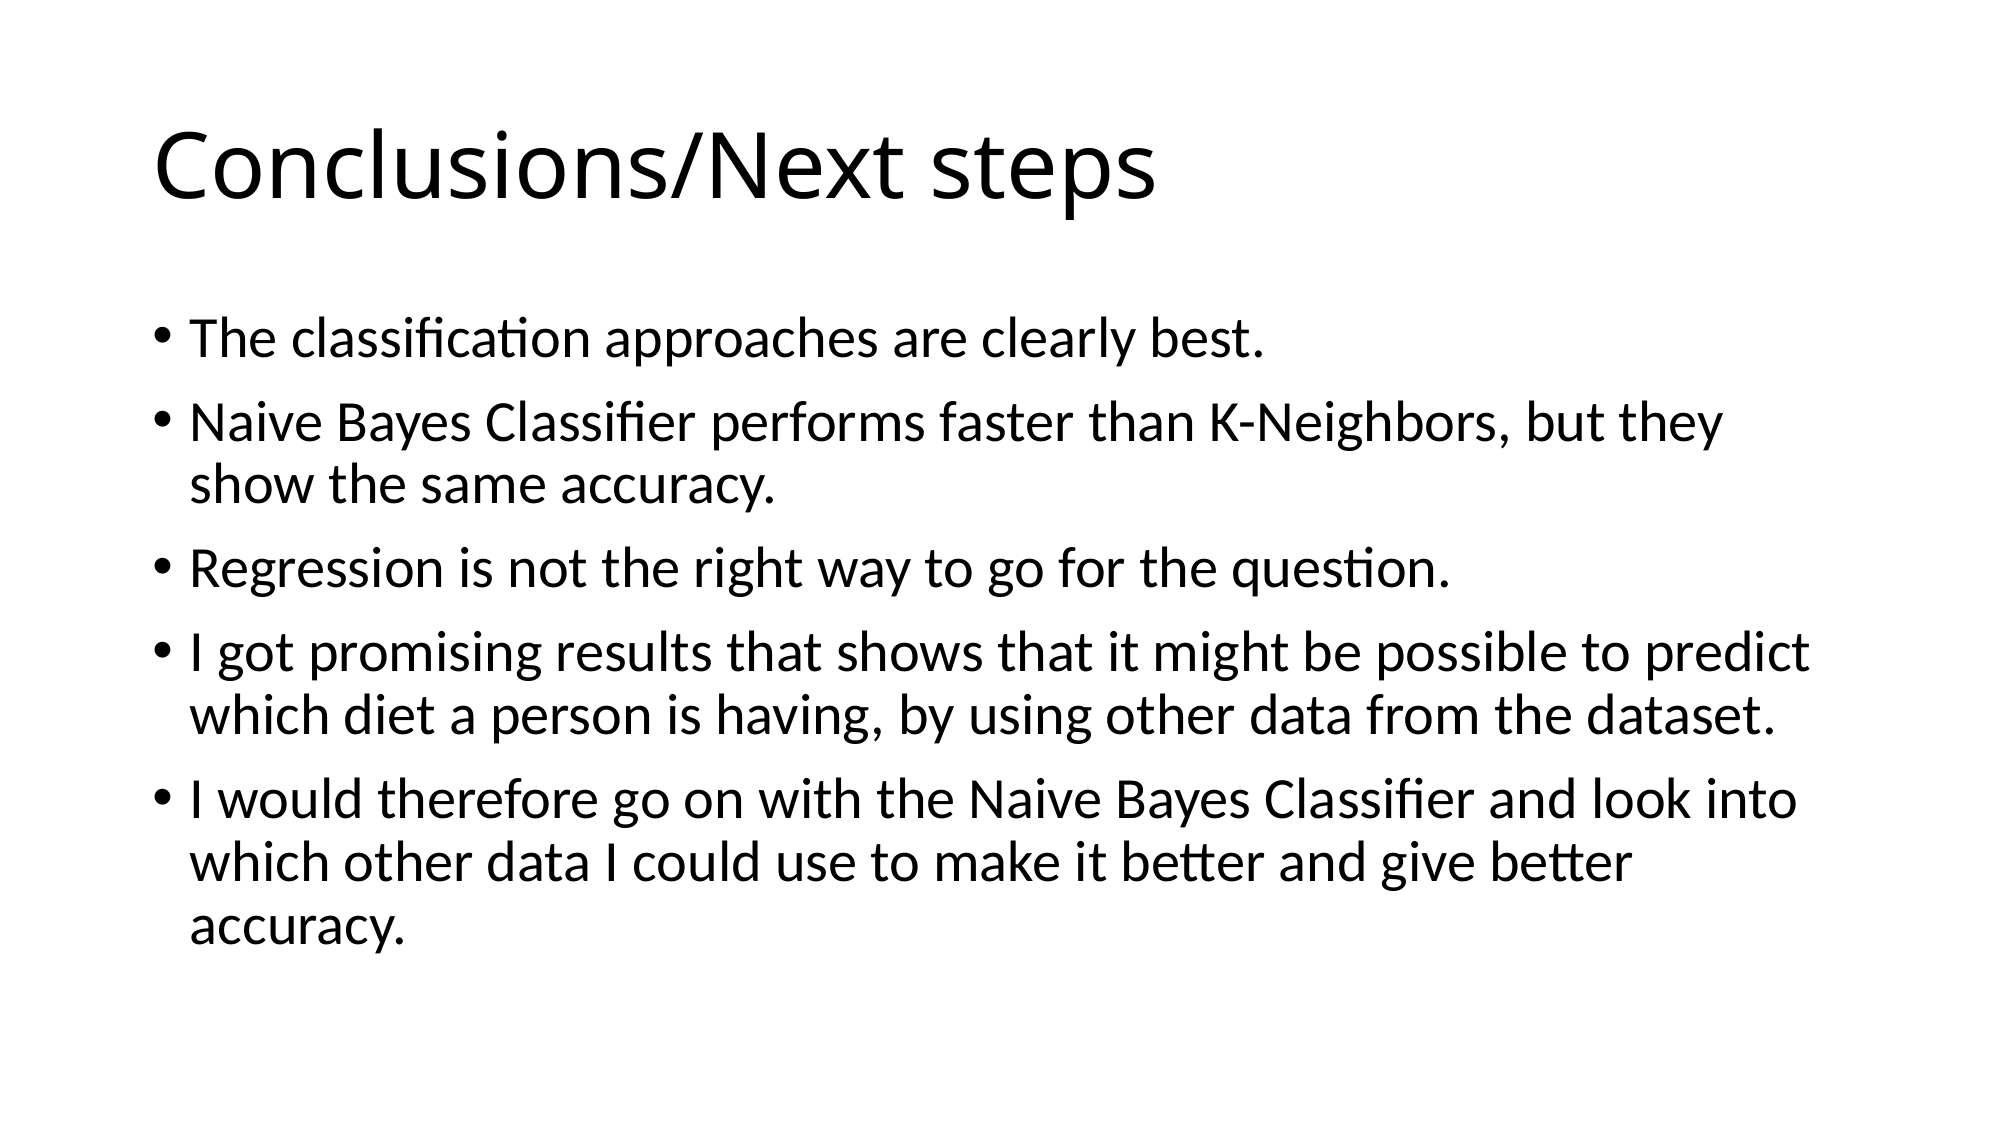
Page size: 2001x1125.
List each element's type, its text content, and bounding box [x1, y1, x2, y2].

title Conclusions/Next steps [137, 59, 1863, 278]
list The classification approaches are clearly best. Naive Bayes Classifier performs faster than K-Neighbors, but they show the same accuracy. Regression is not the right way to go for the question. I got promising results that shows that it might be possible to predict which diet a person is having, by using other data from the dataset. I would therefore go on with the Naive Bayes Classifier and look into which other data I could use to make it better and give better accuracy. [137, 299, 1863, 1040]
